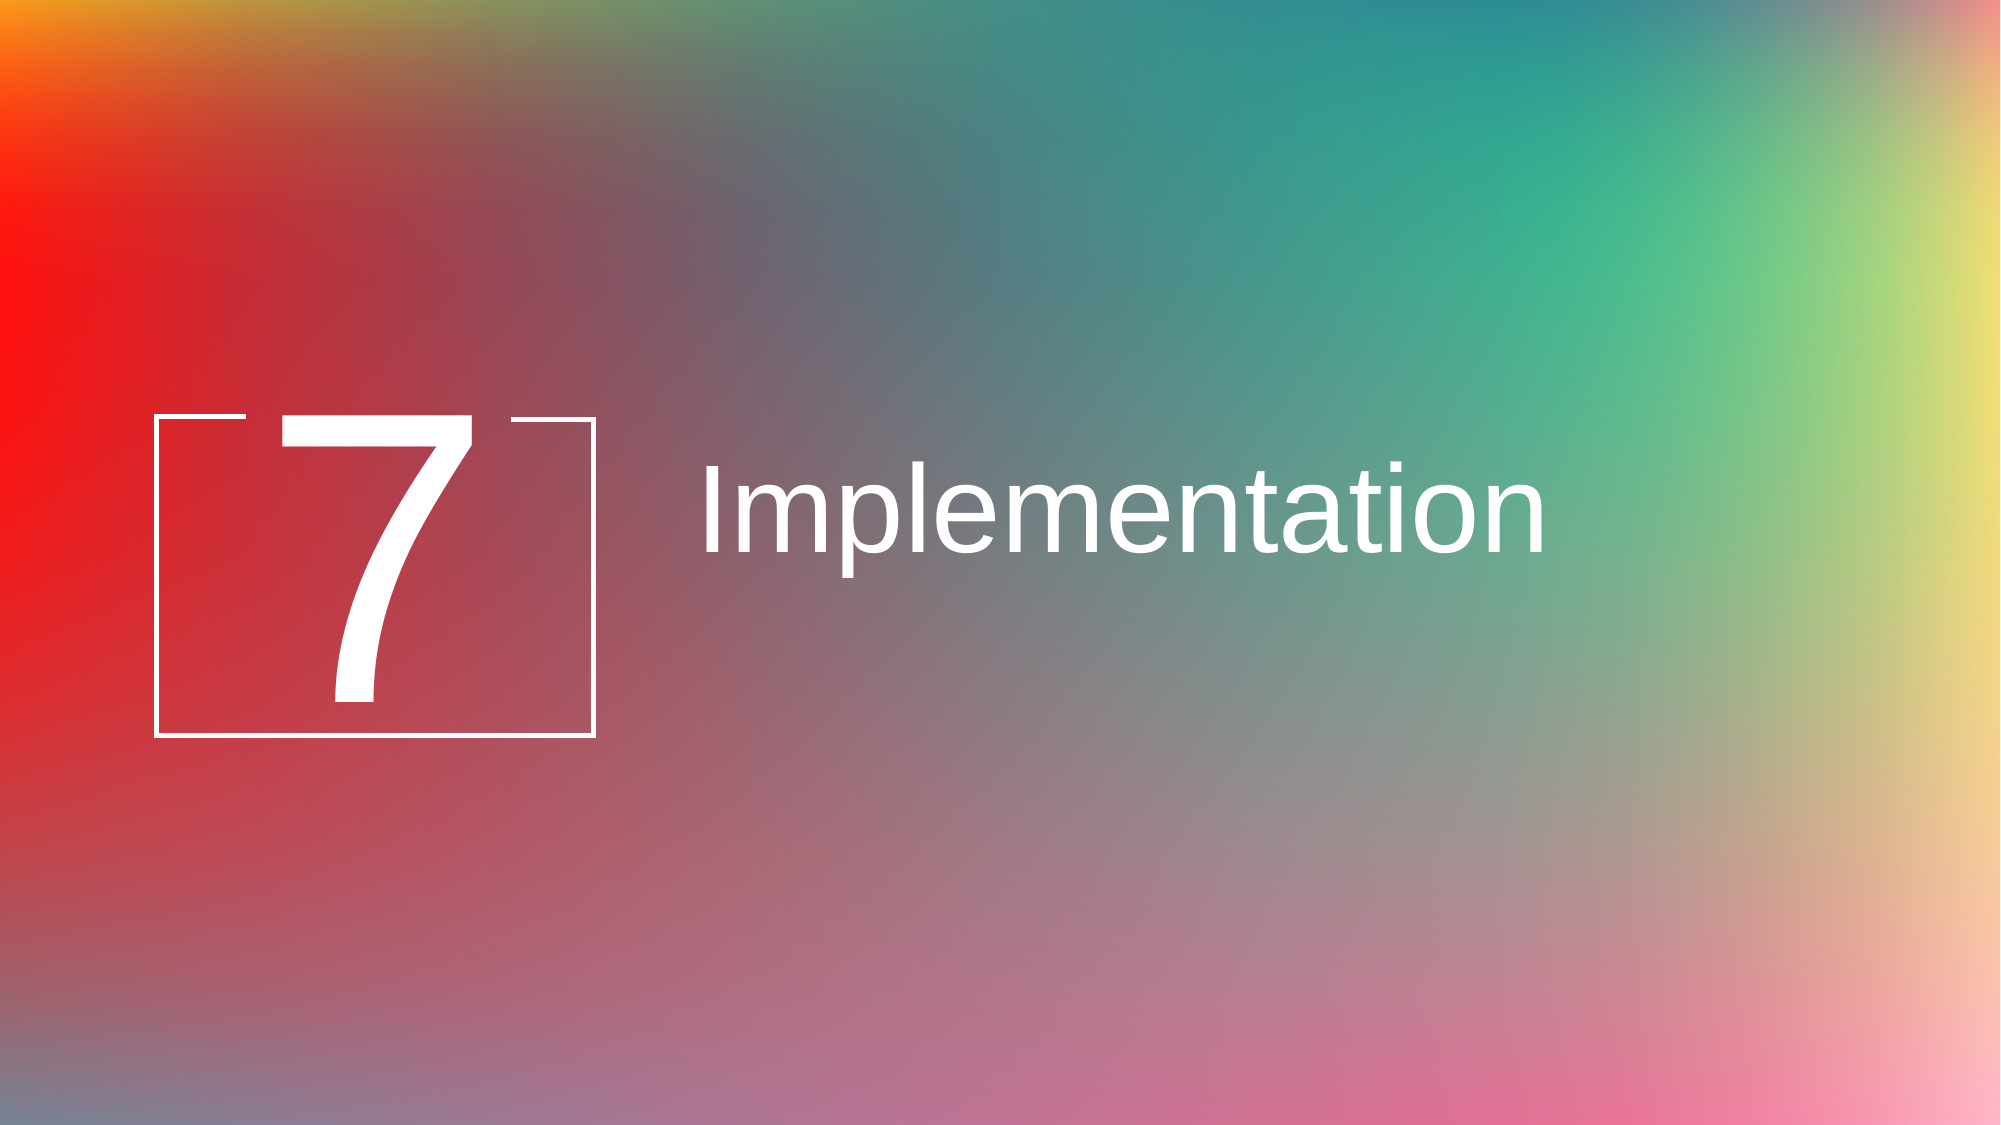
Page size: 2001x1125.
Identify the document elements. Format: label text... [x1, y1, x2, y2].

picture [0, 0, 2001, 1125]
list 7 [162, 419, 593, 716]
title Implementation [680, 118, 1857, 587]
